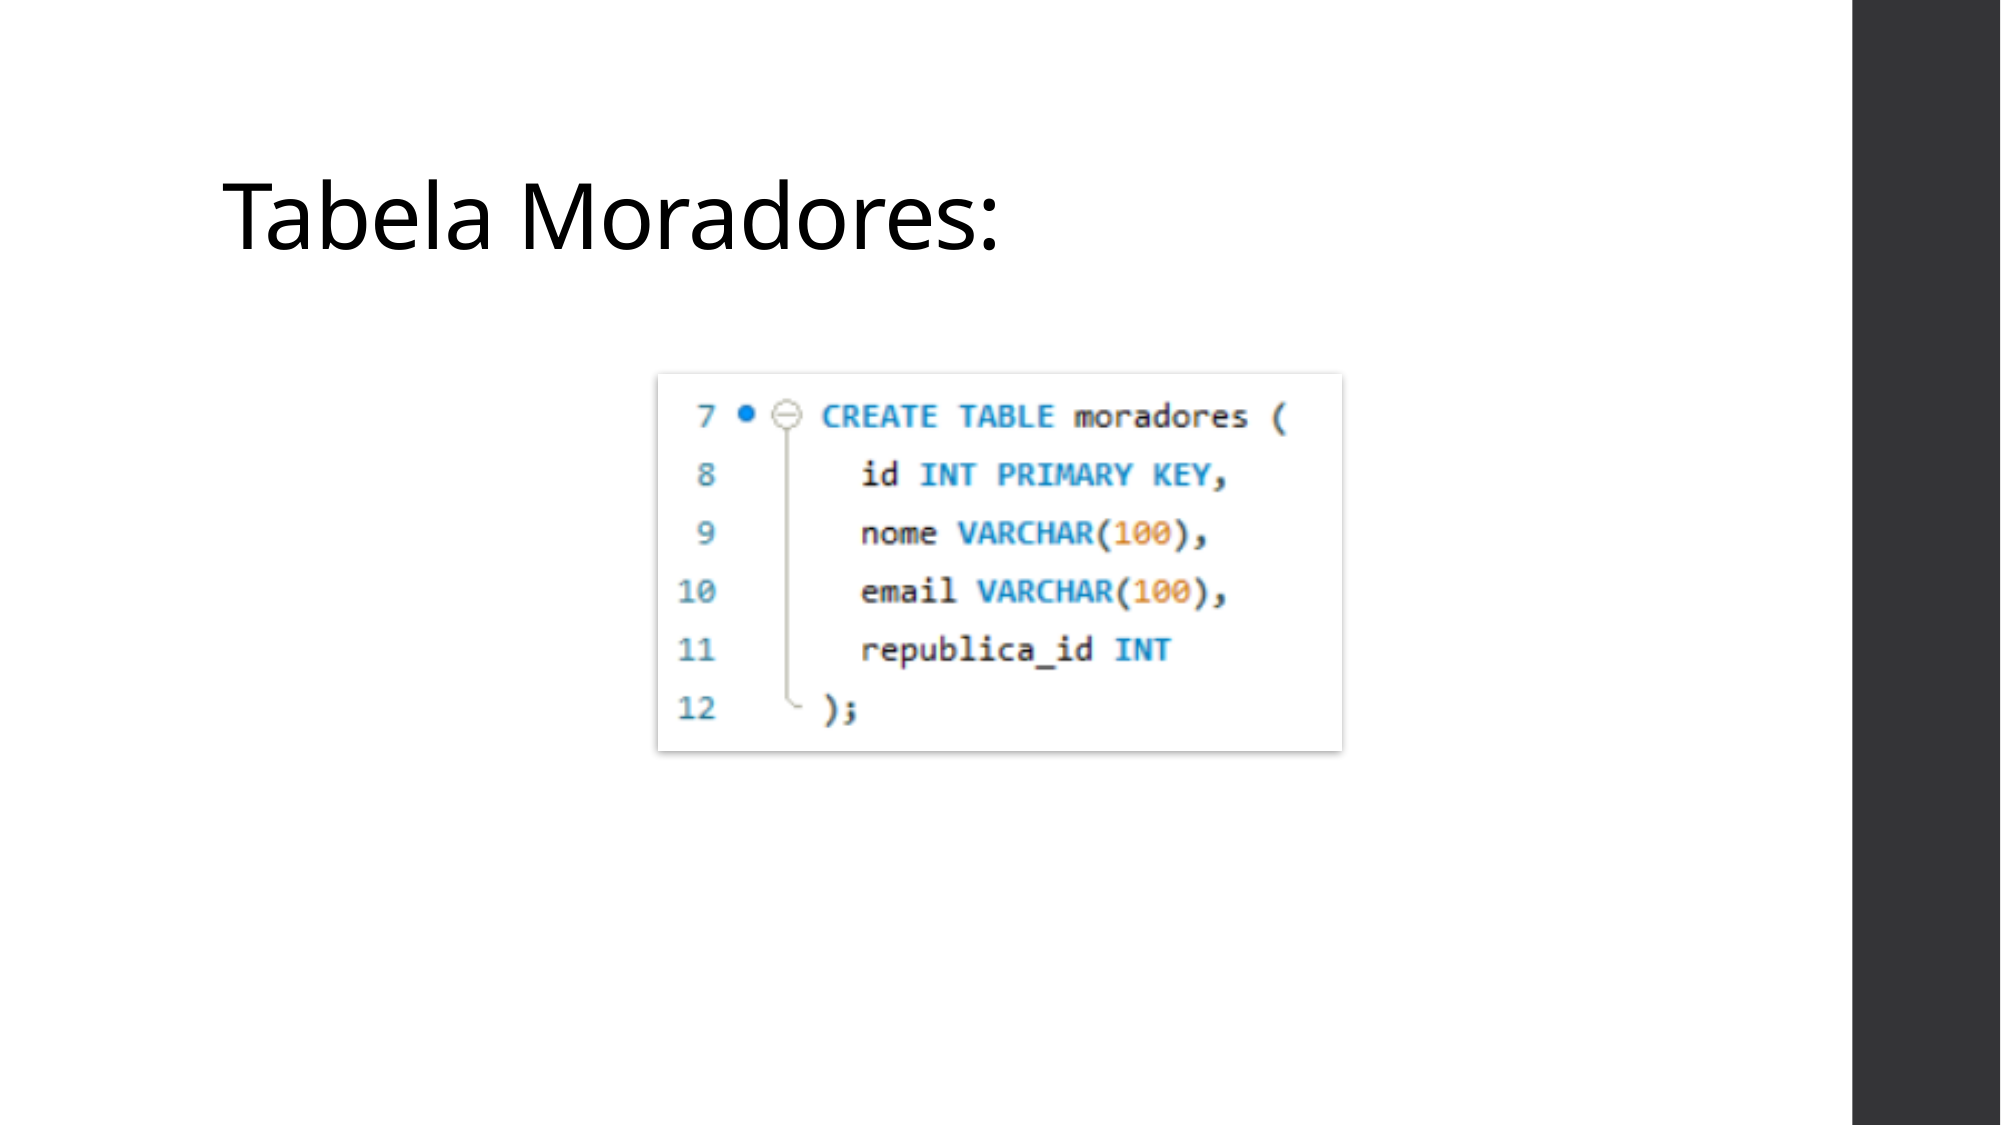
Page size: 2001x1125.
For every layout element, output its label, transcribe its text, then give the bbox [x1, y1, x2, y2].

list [672, 387, 1328, 738]
title Tabela Moradores: [206, 60, 1797, 278]
